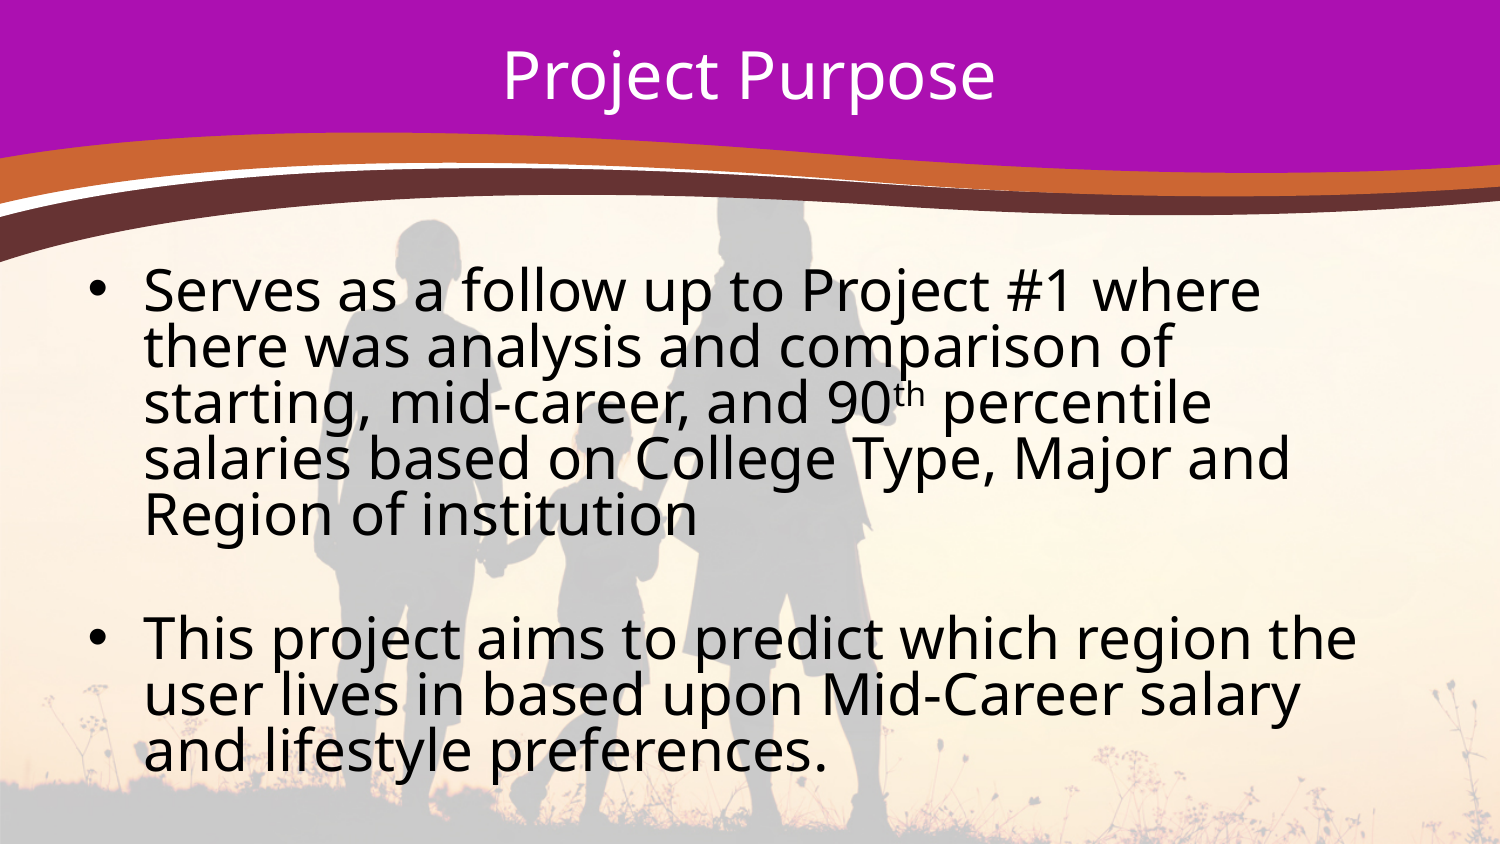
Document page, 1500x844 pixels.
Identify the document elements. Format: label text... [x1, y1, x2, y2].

list Serves as a follow up to Project #1 where there was analysis and comparison of starting, mid-career, and 90th percentile salaries based on College Type, Major and Region of institution This project aims to predict which region the user lives in based upon Mid-Career salary and lifestyle preferences. [72, 259, 1423, 772]
title Project Purpose [75, 16, 1425, 130]
picture [0, 195, 1500, 844]
